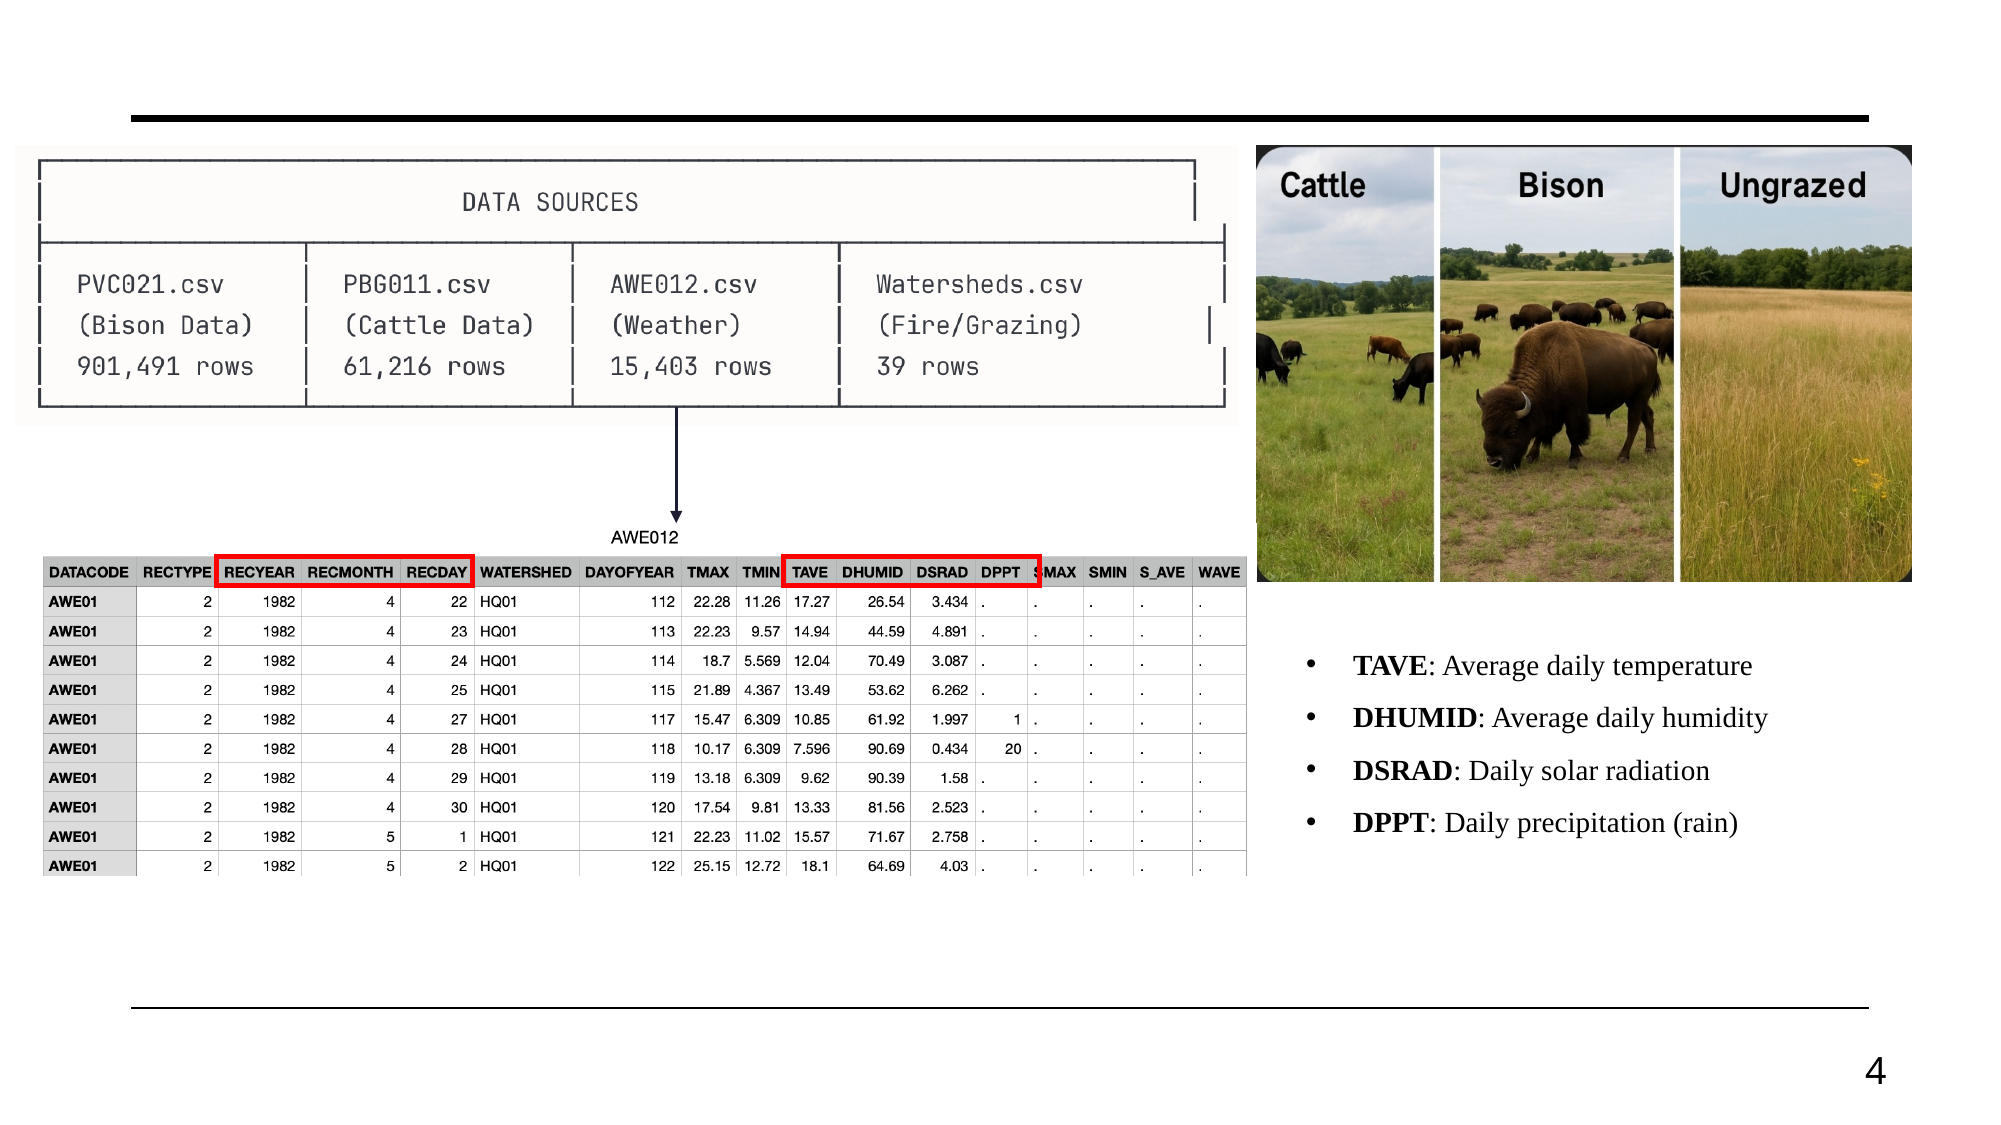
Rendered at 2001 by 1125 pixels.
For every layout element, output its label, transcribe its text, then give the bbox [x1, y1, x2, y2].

picture [15, 145, 1238, 426]
slide_number 4 [1791, 1042, 1902, 1103]
picture [34, 145, 1912, 876]
text_box TAVE: Average daily temperature DHUMID: Average daily humidity DSRAD: Daily solar radiation DPPT: Daily precipitation (rain) [1291, 621, 1792, 846]
